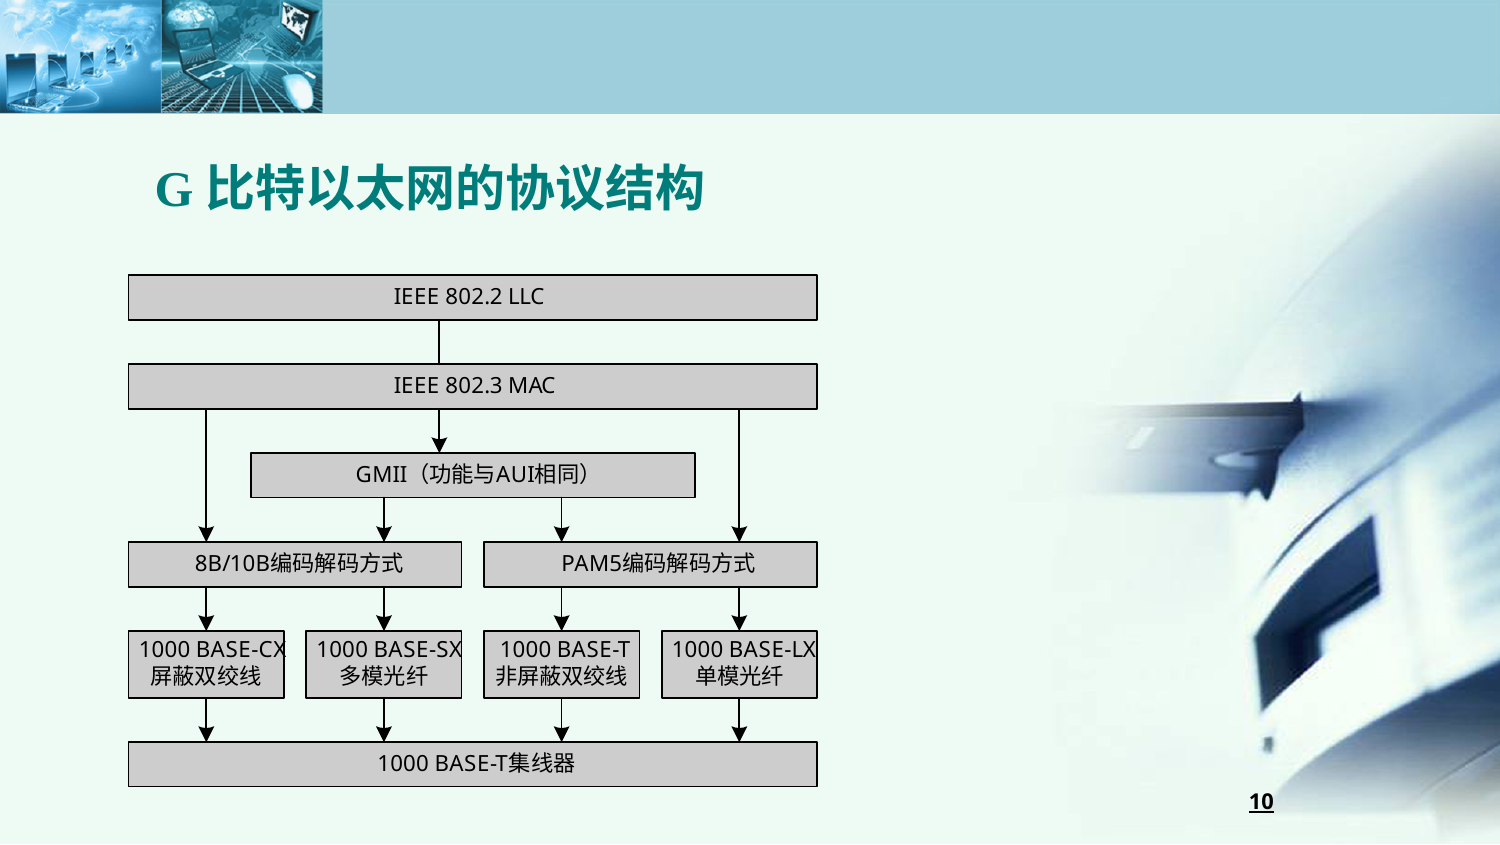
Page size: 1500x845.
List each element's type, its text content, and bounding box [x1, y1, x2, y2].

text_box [123, 270, 822, 792]
title G比特以太网的协议结构 [139, 79, 1054, 225]
picture [0, 0, 1500, 844]
text_box 10 [1053, 768, 1289, 825]
